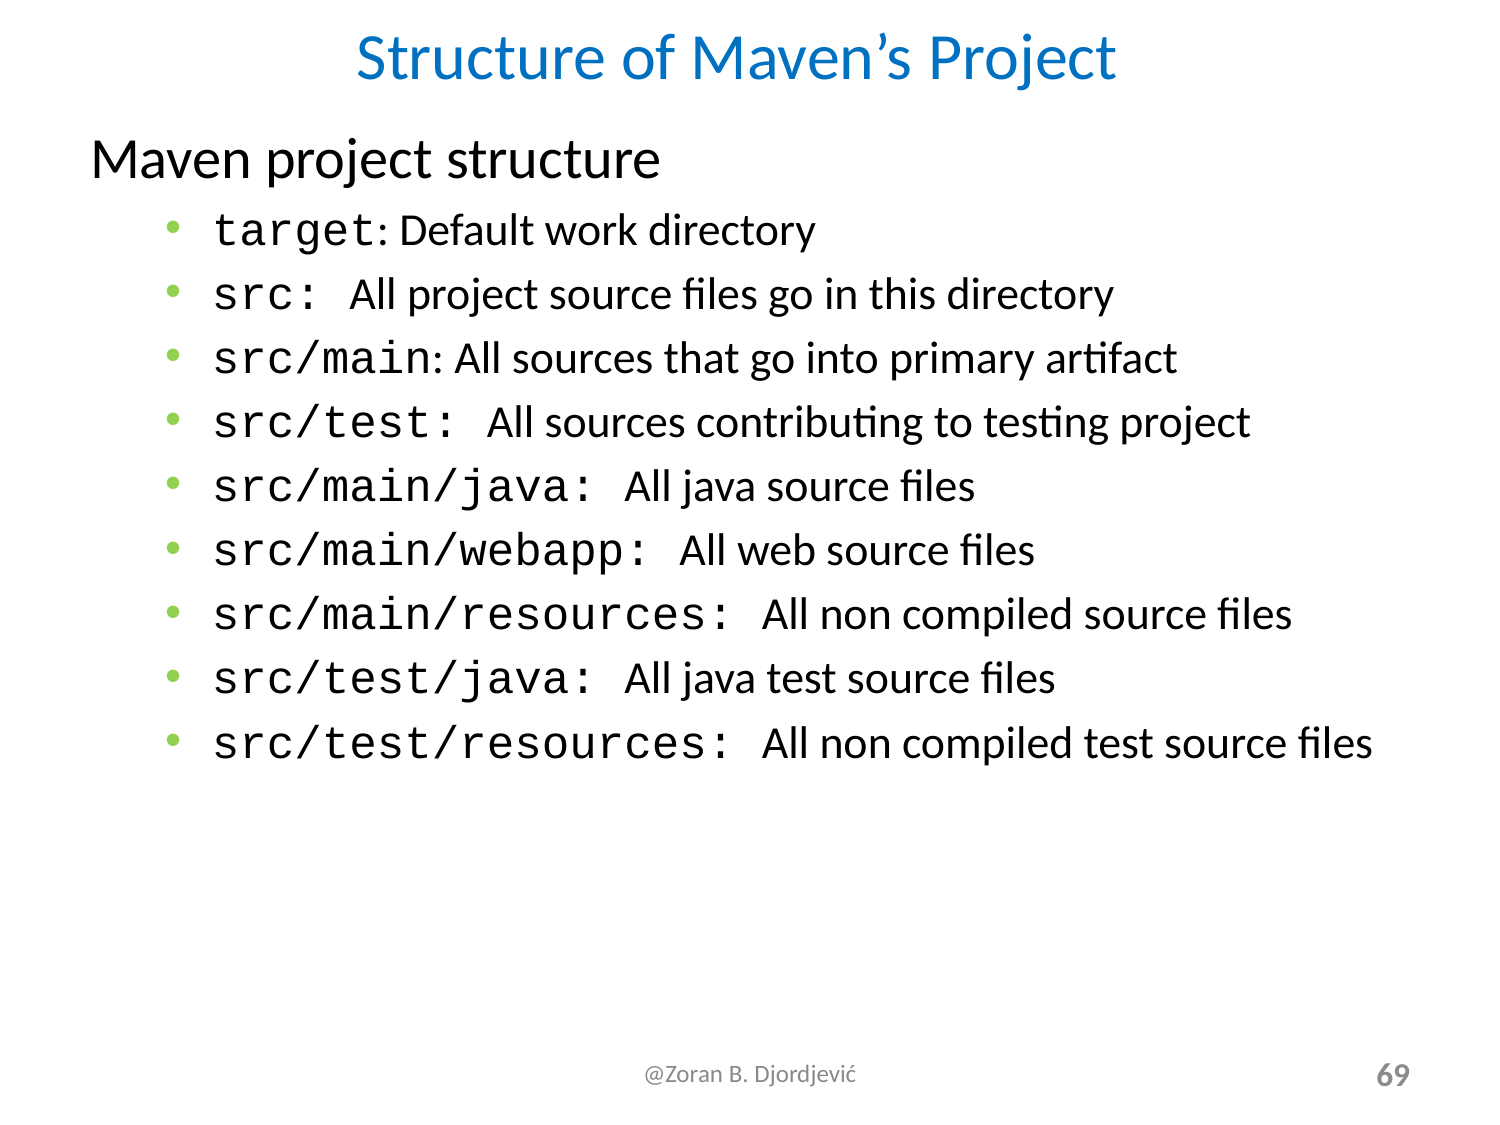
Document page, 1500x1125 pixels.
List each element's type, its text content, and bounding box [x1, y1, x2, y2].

slide_number 69 [1074, 1042, 1425, 1103]
list Maven project structure target: Default work directory src: All project source files go in this directory src/main: All sources that go into primary artifact src/test: All sources contributing to testing project src/main/java: All java source files src/main/webapp: All web source files src/main/resources: All non compiled source files src/test/java: All java test source files src/test/resources: All non compiled test source files [75, 112, 1425, 1025]
footer @Zoran B. Djordjević [512, 1042, 988, 1103]
title Structure of Maven’s Project [62, 5, 1413, 100]
